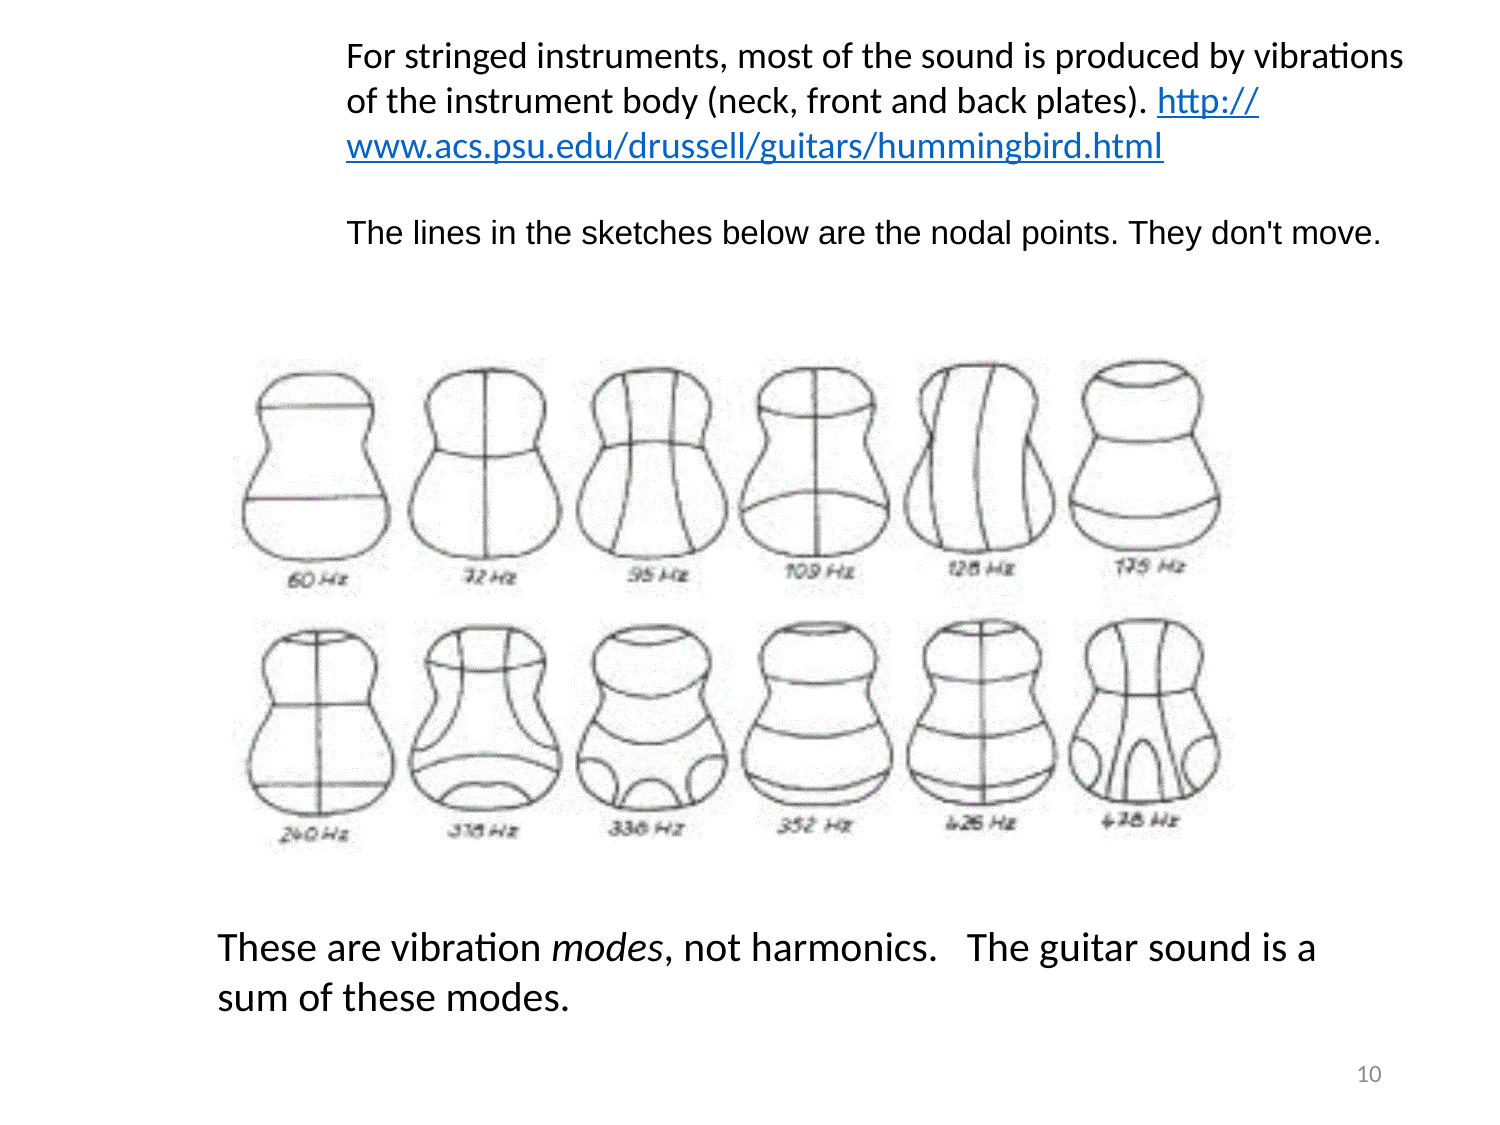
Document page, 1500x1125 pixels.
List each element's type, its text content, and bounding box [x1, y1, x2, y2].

text_box These are vibration modes, not harmonics. The guitar sound is a sum of these modes. [202, 911, 1384, 1027]
slide_number 10 [1059, 1042, 1397, 1103]
picture [230, 356, 1238, 855]
text_box For stringed instruments, most of the sound is produced by vibrations of the instrument body (neck, front and back plates). http://www.acs.psu.edu/drussell/guitars/hummingbird.html The lines in the sketches below are the nodal points. They don't move. [331, 23, 1424, 259]
